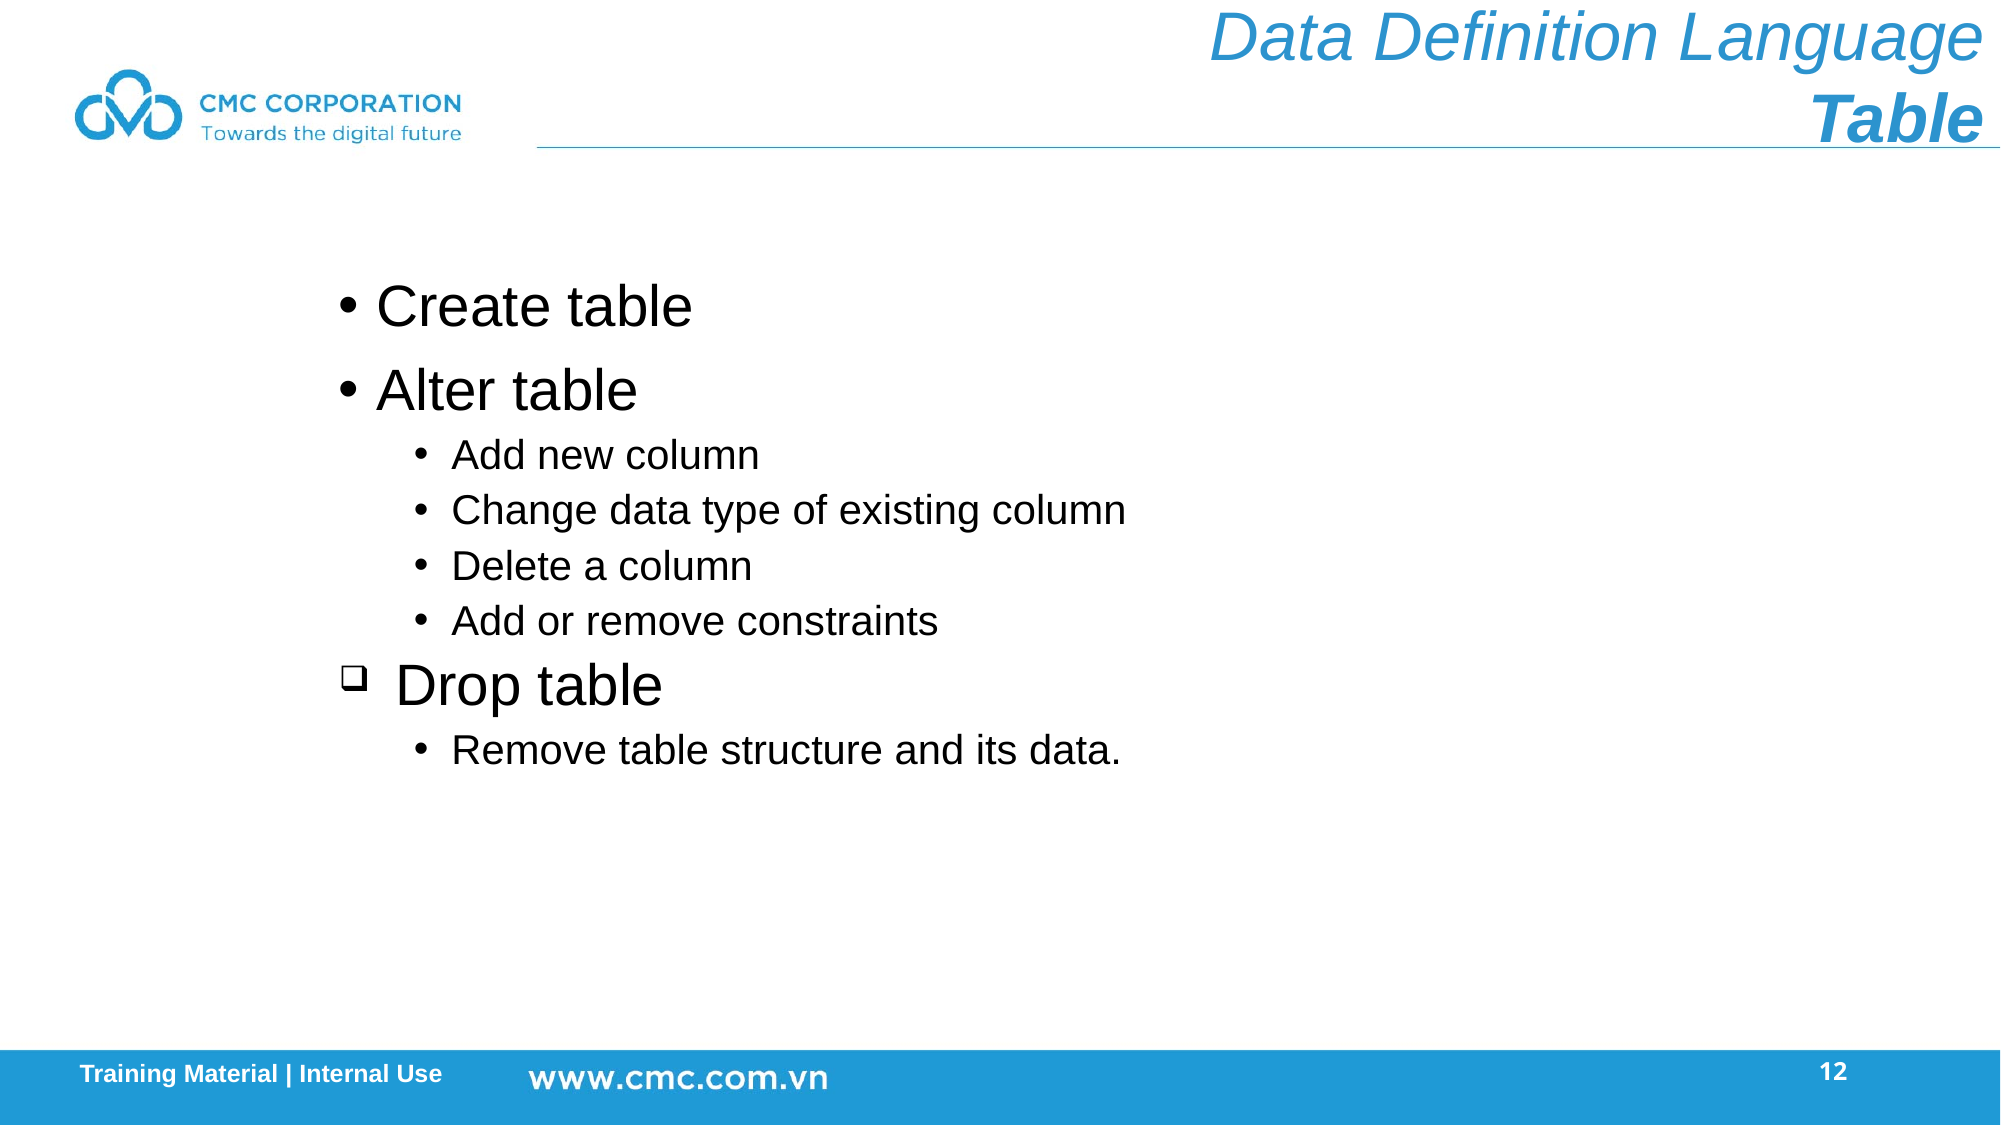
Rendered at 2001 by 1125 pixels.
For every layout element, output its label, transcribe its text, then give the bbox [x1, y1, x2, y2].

text_box Create table Alter table Add new column Change data type of existing column Delete a column Add or remove constraints Drop table Remove table structure and its data. [324, 268, 1712, 781]
picture [0, 0, 2001, 1125]
text_box Data Definition Language Table [902, 0, 2000, 164]
text_box Training Material | Internal Use [0, 1050, 523, 1111]
slide_number 12 [1412, 1042, 1863, 1103]
